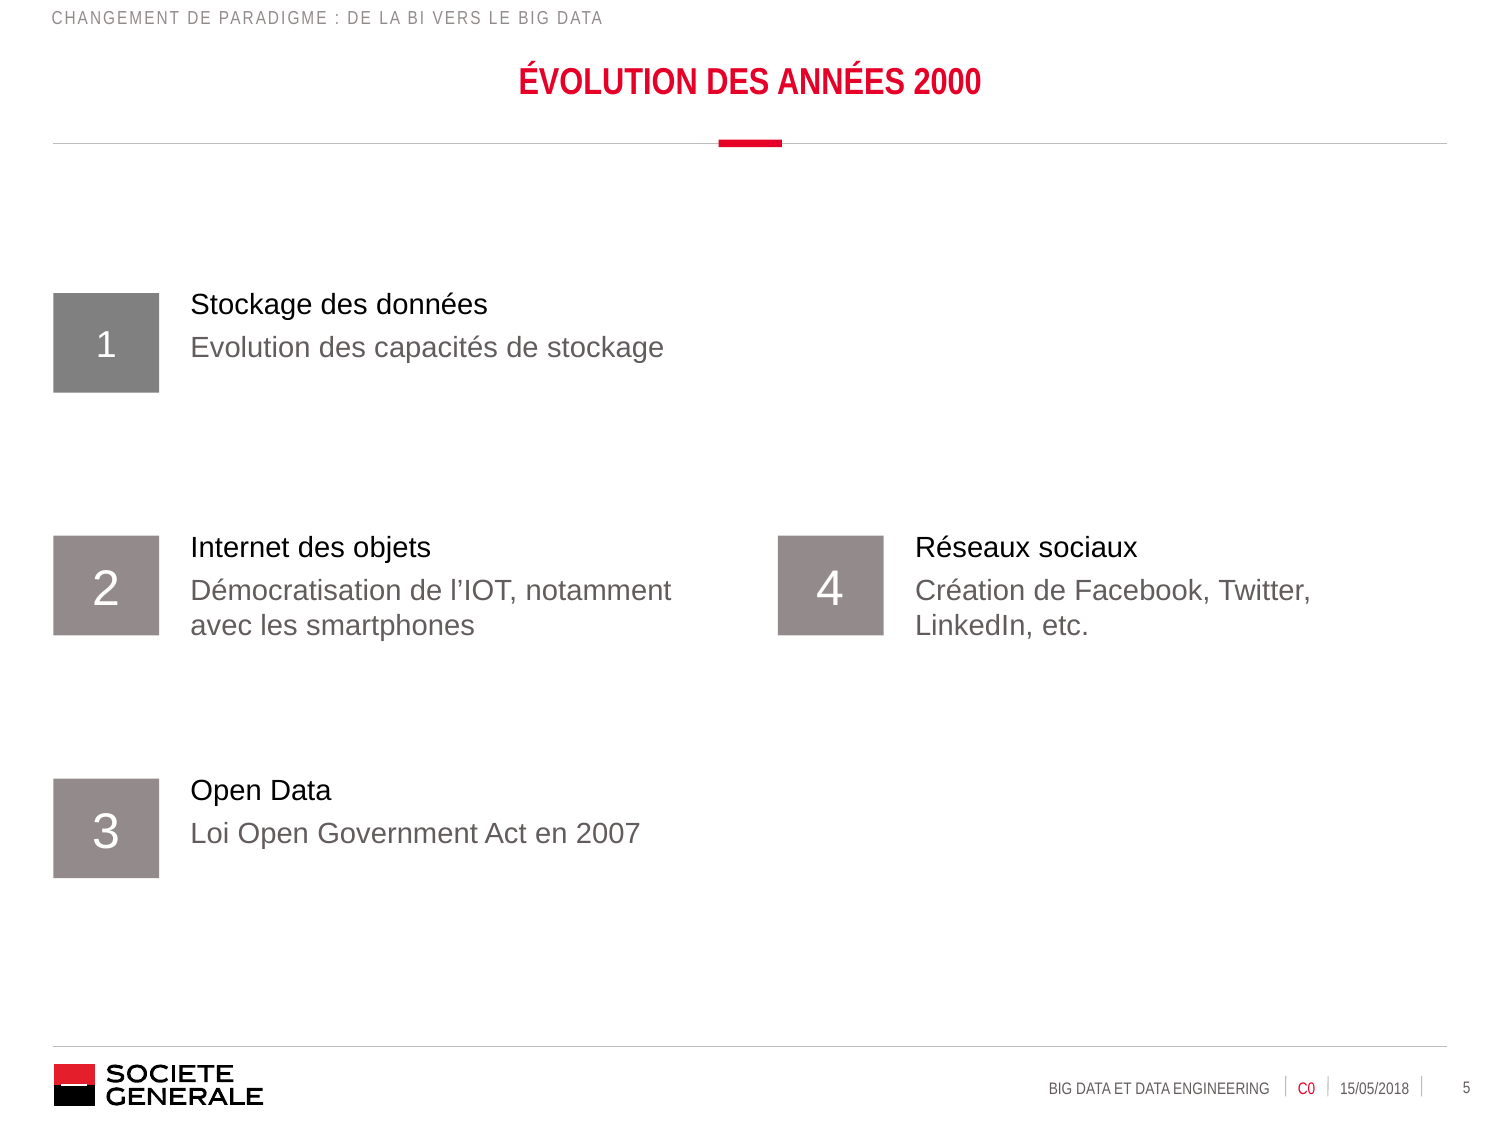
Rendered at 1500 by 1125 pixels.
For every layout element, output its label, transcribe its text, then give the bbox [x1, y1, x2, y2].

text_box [53, 520, 704, 651]
title évolution des années 2000 [53, 56, 1448, 102]
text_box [53, 277, 704, 393]
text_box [777, 520, 1429, 651]
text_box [53, 763, 704, 879]
list Changement de Paradigme : de la Bi vers le big data [51, 2, 614, 81]
